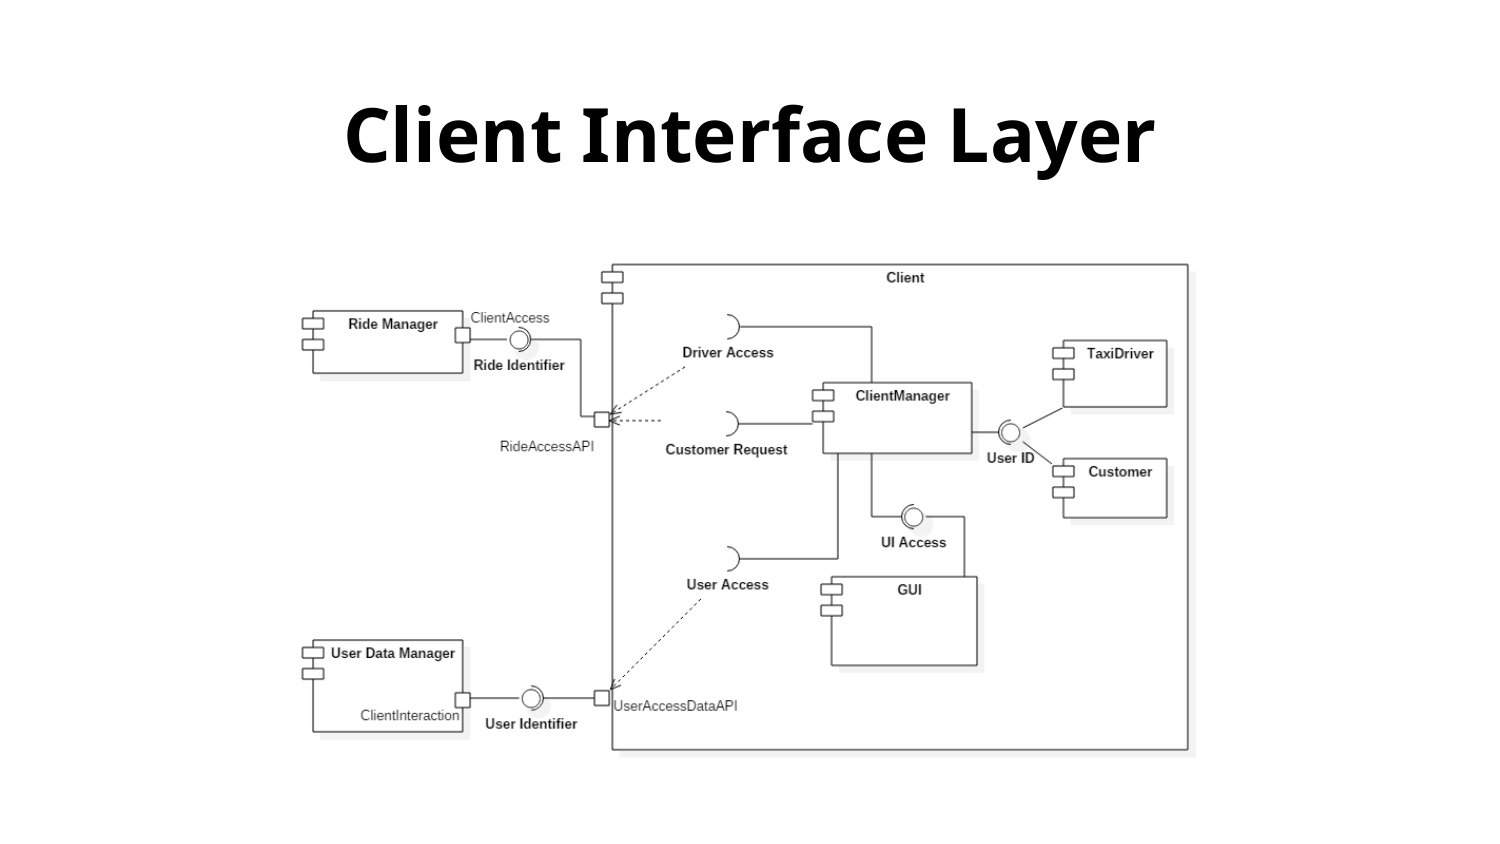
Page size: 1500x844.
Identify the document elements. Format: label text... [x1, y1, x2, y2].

picture [291, 253, 1230, 792]
title Client Interface Layer [51, 72, 1449, 204]
